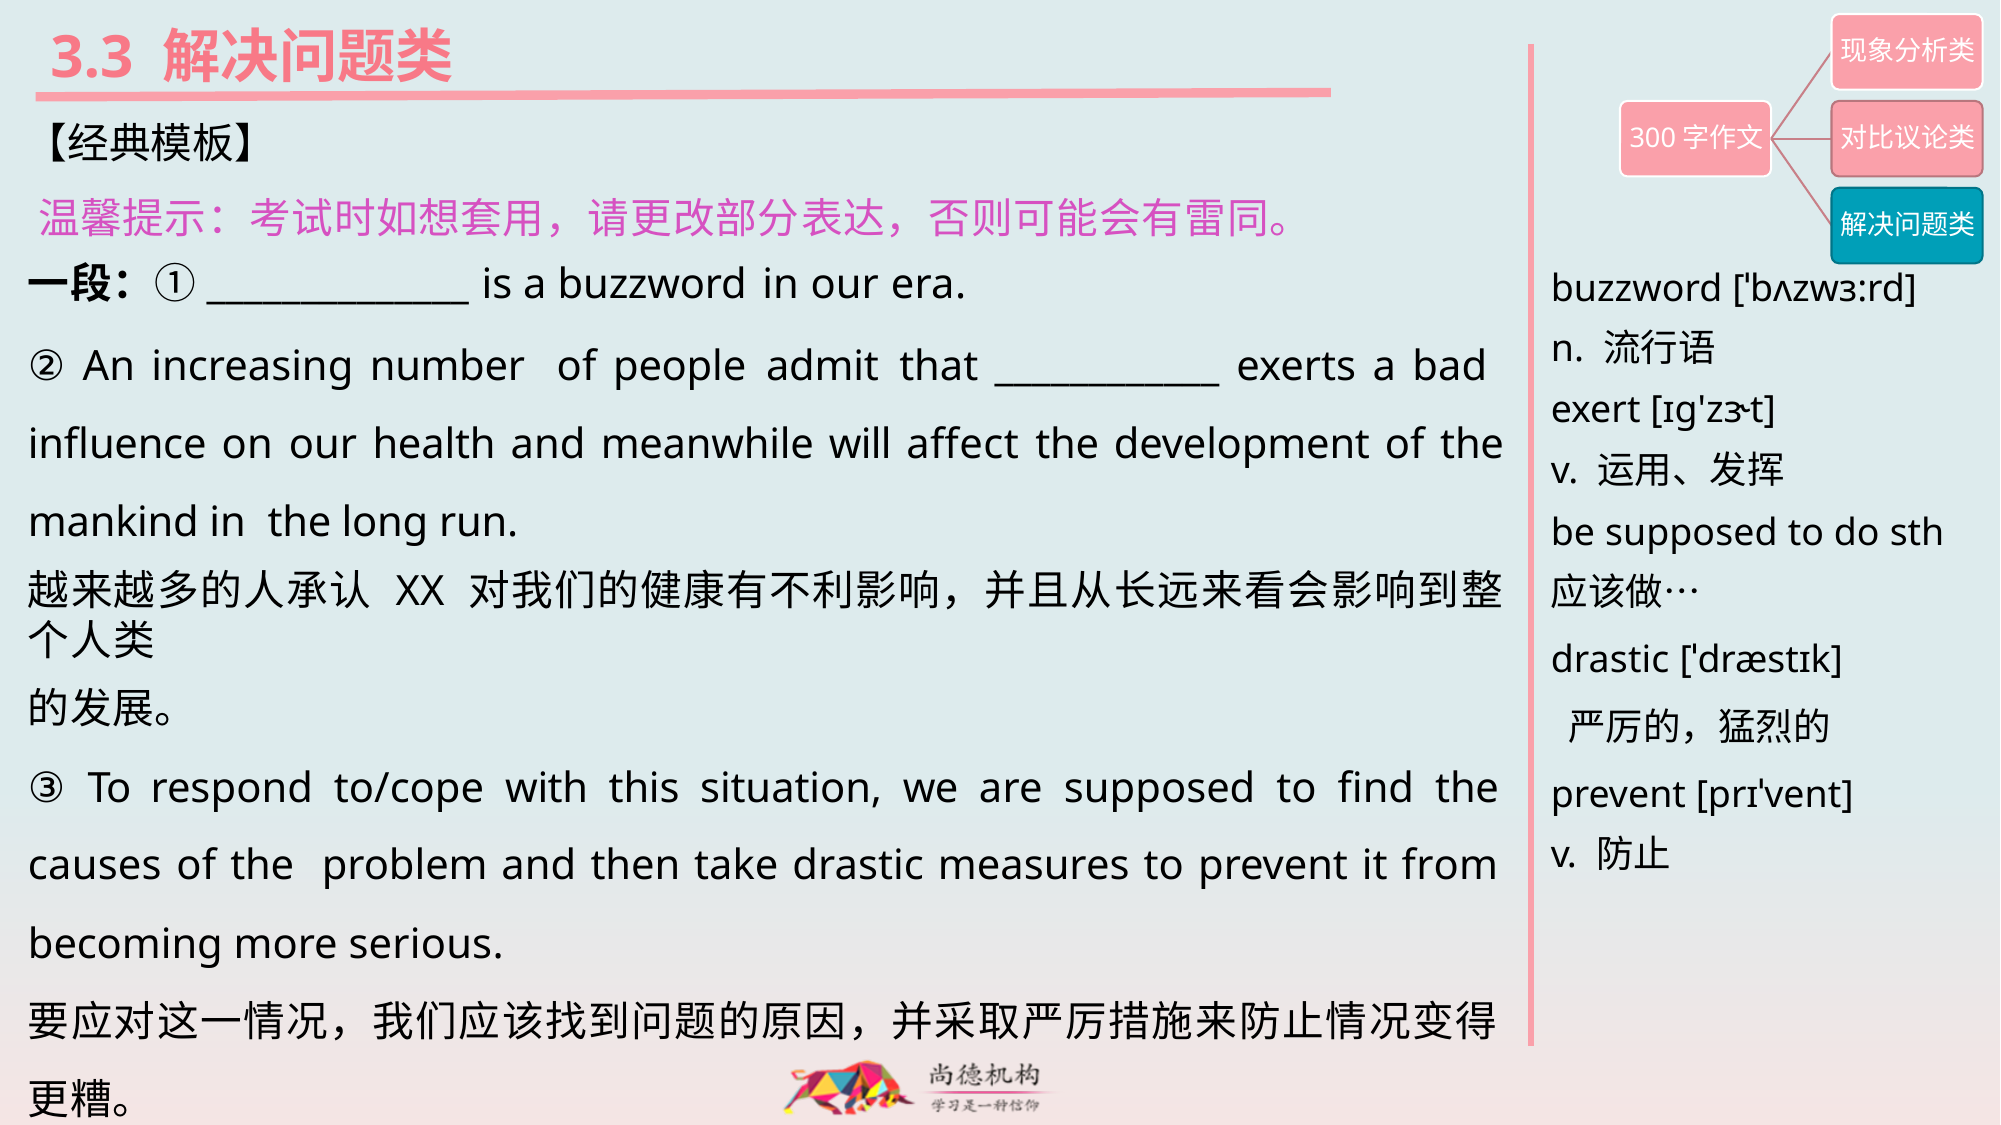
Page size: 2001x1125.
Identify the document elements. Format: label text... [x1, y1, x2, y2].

text_box buzzword [ˈbʌzwɜ:rd] n. 流行语 exert [ɪɡ'zɝt] v. 运用、发挥 be supposed to do sth 应该做… drastic [ˈdræstɪk] 严厉的，猛烈的 prevent [prɪˈvent] v. 防止 [1548, 264, 2000, 876]
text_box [35, 92, 1331, 97]
text_box 【经典模板】 温馨提示：考试时如想套用，请更改部分表达，否则可能会有雷同。 一段：①______________ is a buzzword in our era. [25, 113, 1315, 307]
text_box 3.3 解决问题类 [35, 11, 1289, 92]
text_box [1504, 13, 2000, 264]
text_box ② An increasing number of people admit that ____________ exerts a bad influence on our health and meanwhile will affect the development of the mankind in the long run. 越来越多的人承认 XX 对我们的健康有不利影响，并且从长远来看会影响到整个人类 的发展。 ③ To respond to/cope with this situation, we are supposed to find the causes of the problem and then take drastic measures to prevent it from becoming more serious. 要应对这一情况，我们应该找到问题的原因，并采取严厉措施来防止情况变得更糟。 [25, 308, 1505, 1123]
